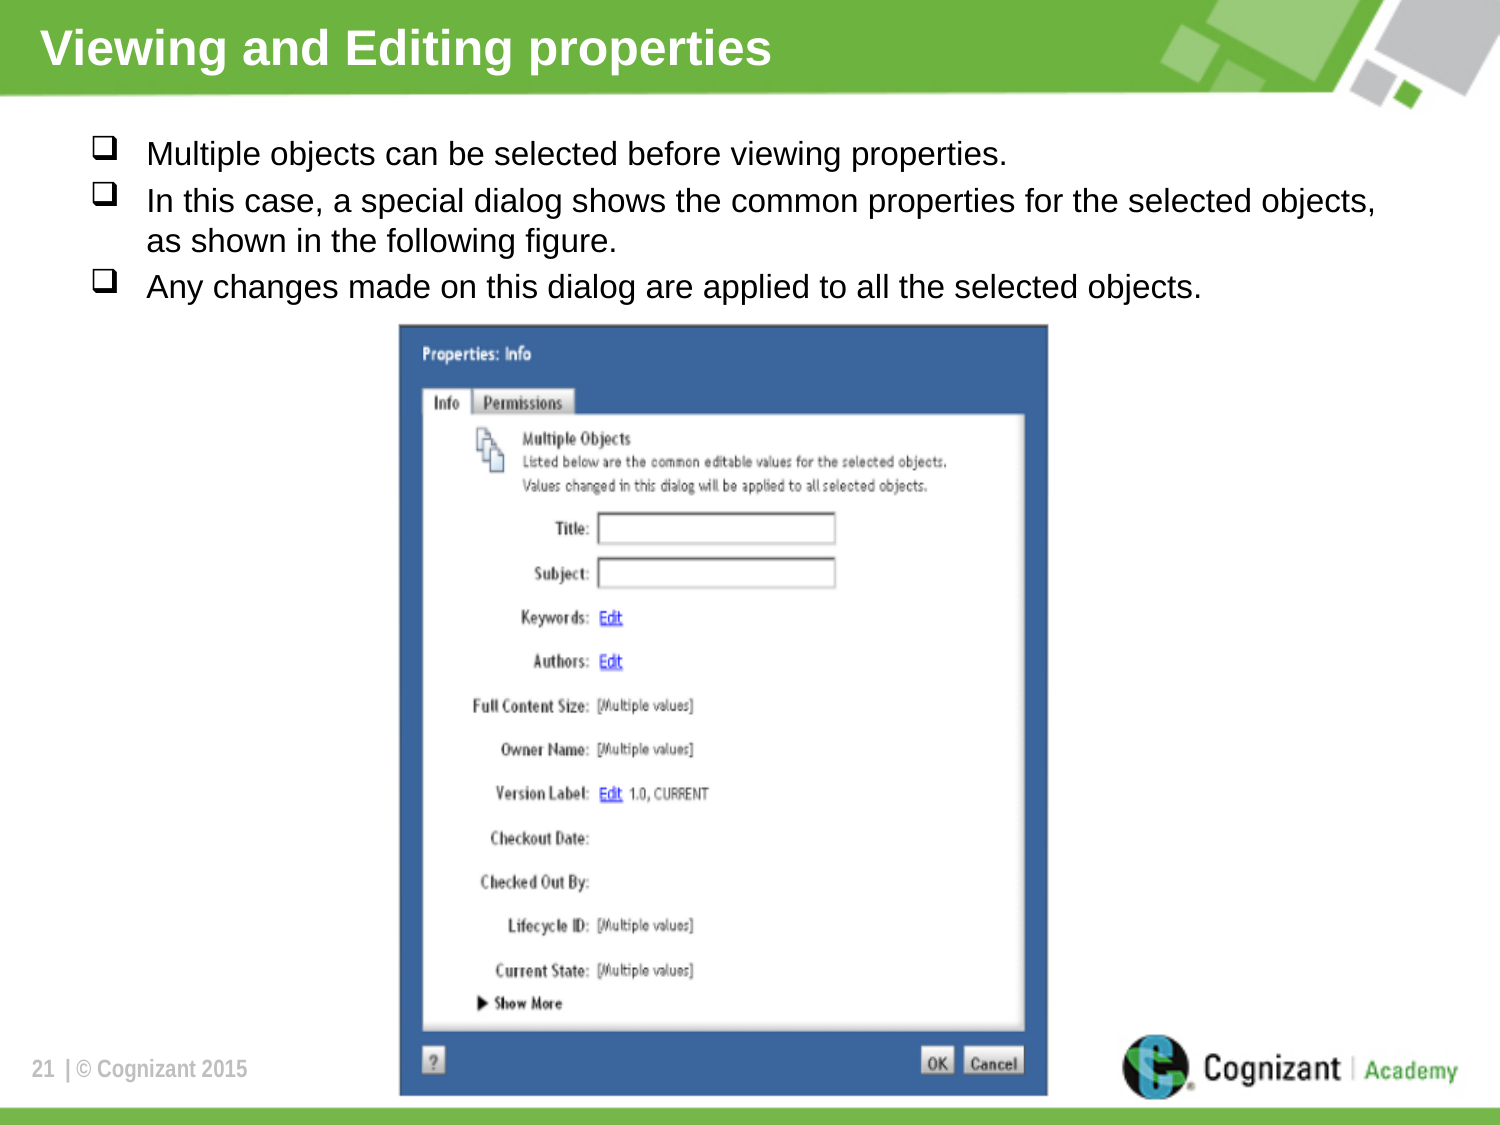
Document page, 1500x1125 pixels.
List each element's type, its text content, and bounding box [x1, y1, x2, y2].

list Multiple objects can be selected before viewing properties. In this case, a special dialog shows the common properties for the selected objects, as shown in the following figure. Any changes made on this dialog are applied to all the selected objects. [74, 124, 1426, 968]
slide_number 21 [16, 1037, 88, 1098]
title Viewing and Editing properties [24, 3, 1200, 88]
picture [0, 0, 1500, 1125]
footer | © Cognizant 2015 [88, 1037, 275, 1098]
